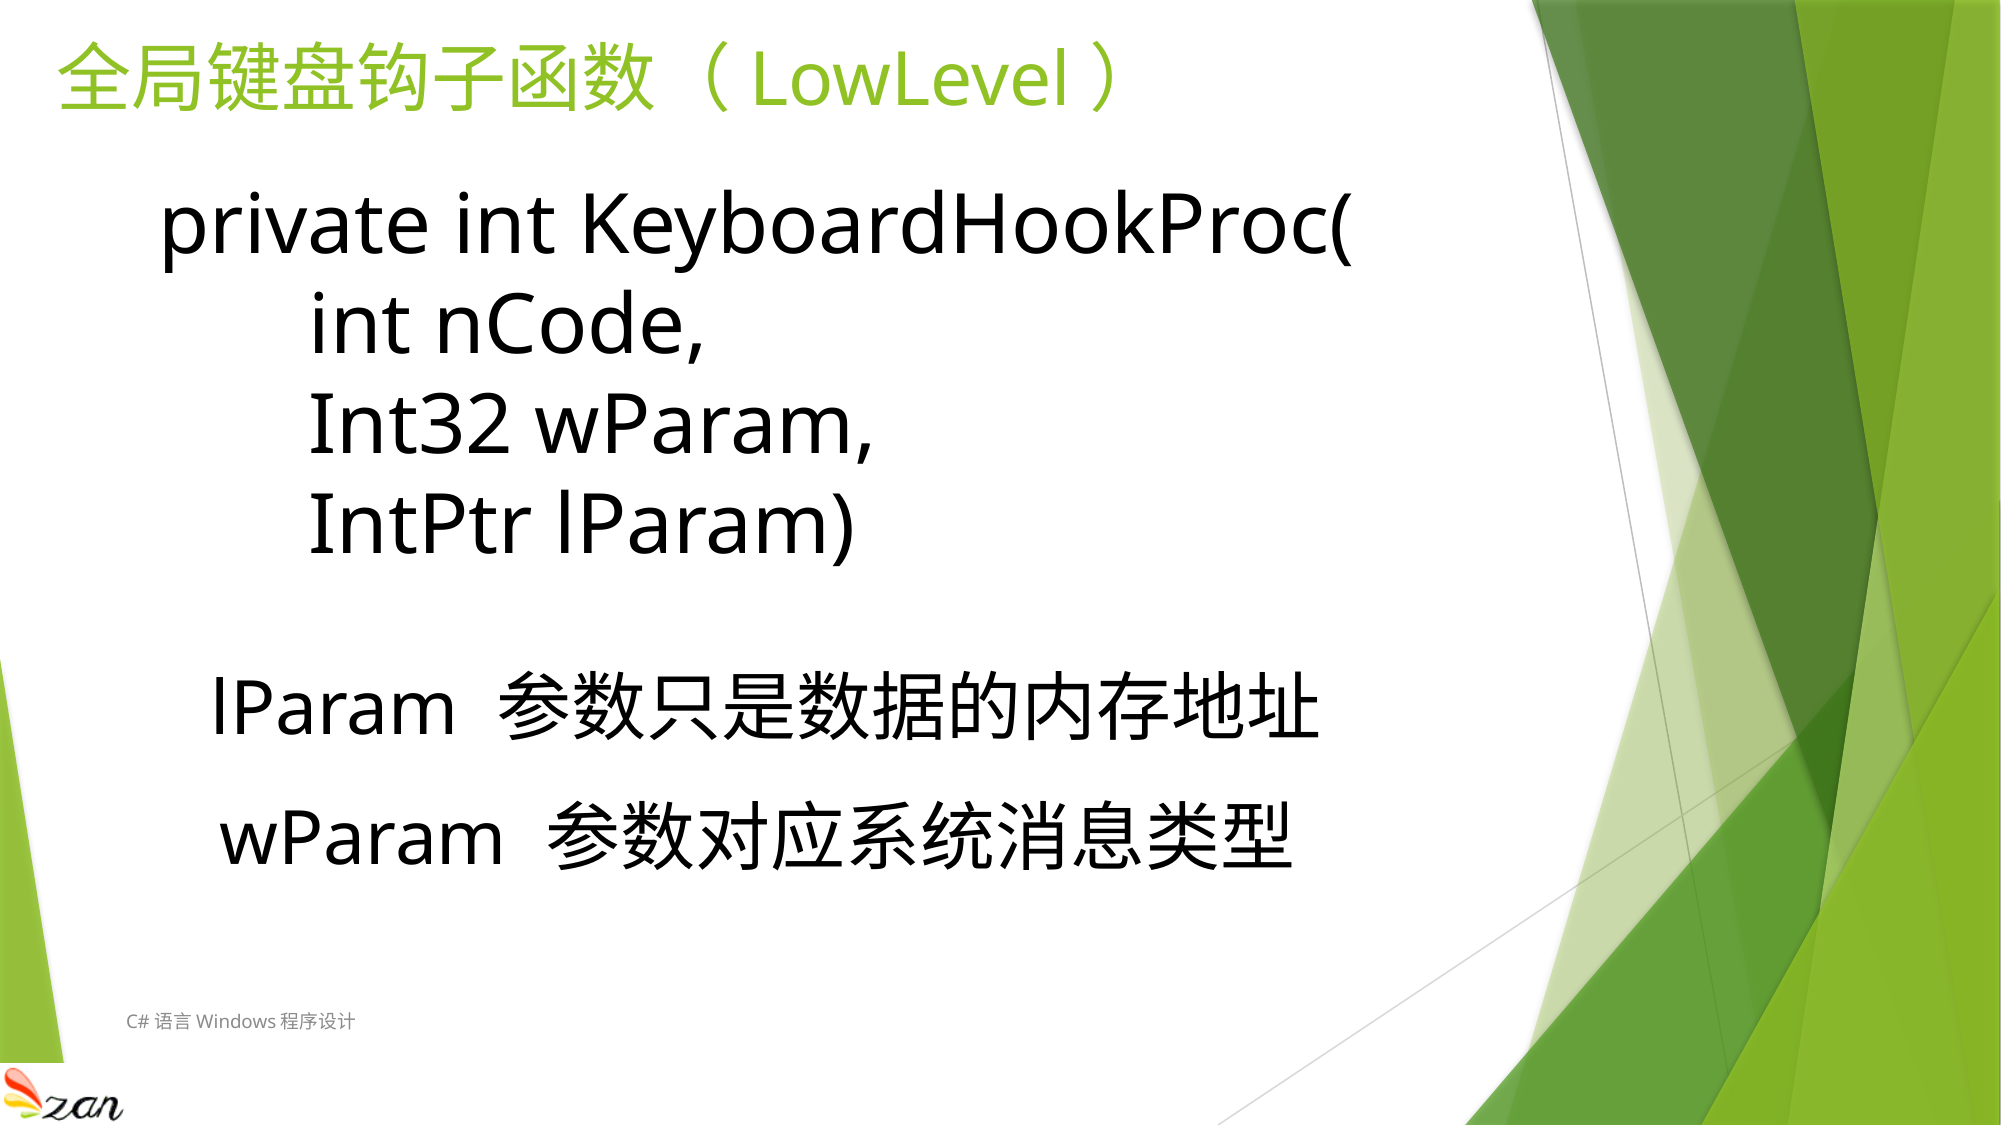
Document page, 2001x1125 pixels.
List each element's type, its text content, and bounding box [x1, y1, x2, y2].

text_box lParam 参数只是数据的内存地址 [196, 652, 1337, 757]
text_box private int KeyboardHookProc( int nCode, Int32 wParam, IntPtr lParam) [143, 163, 1370, 578]
title 全局键盘钩子函数（LowLevel） [41, 22, 1193, 139]
picture [0, 1063, 128, 1125]
footer C#语言Windows程序设计 [111, 991, 1145, 1051]
text_box wParam 参数对应系统消息类型 [204, 782, 1310, 887]
